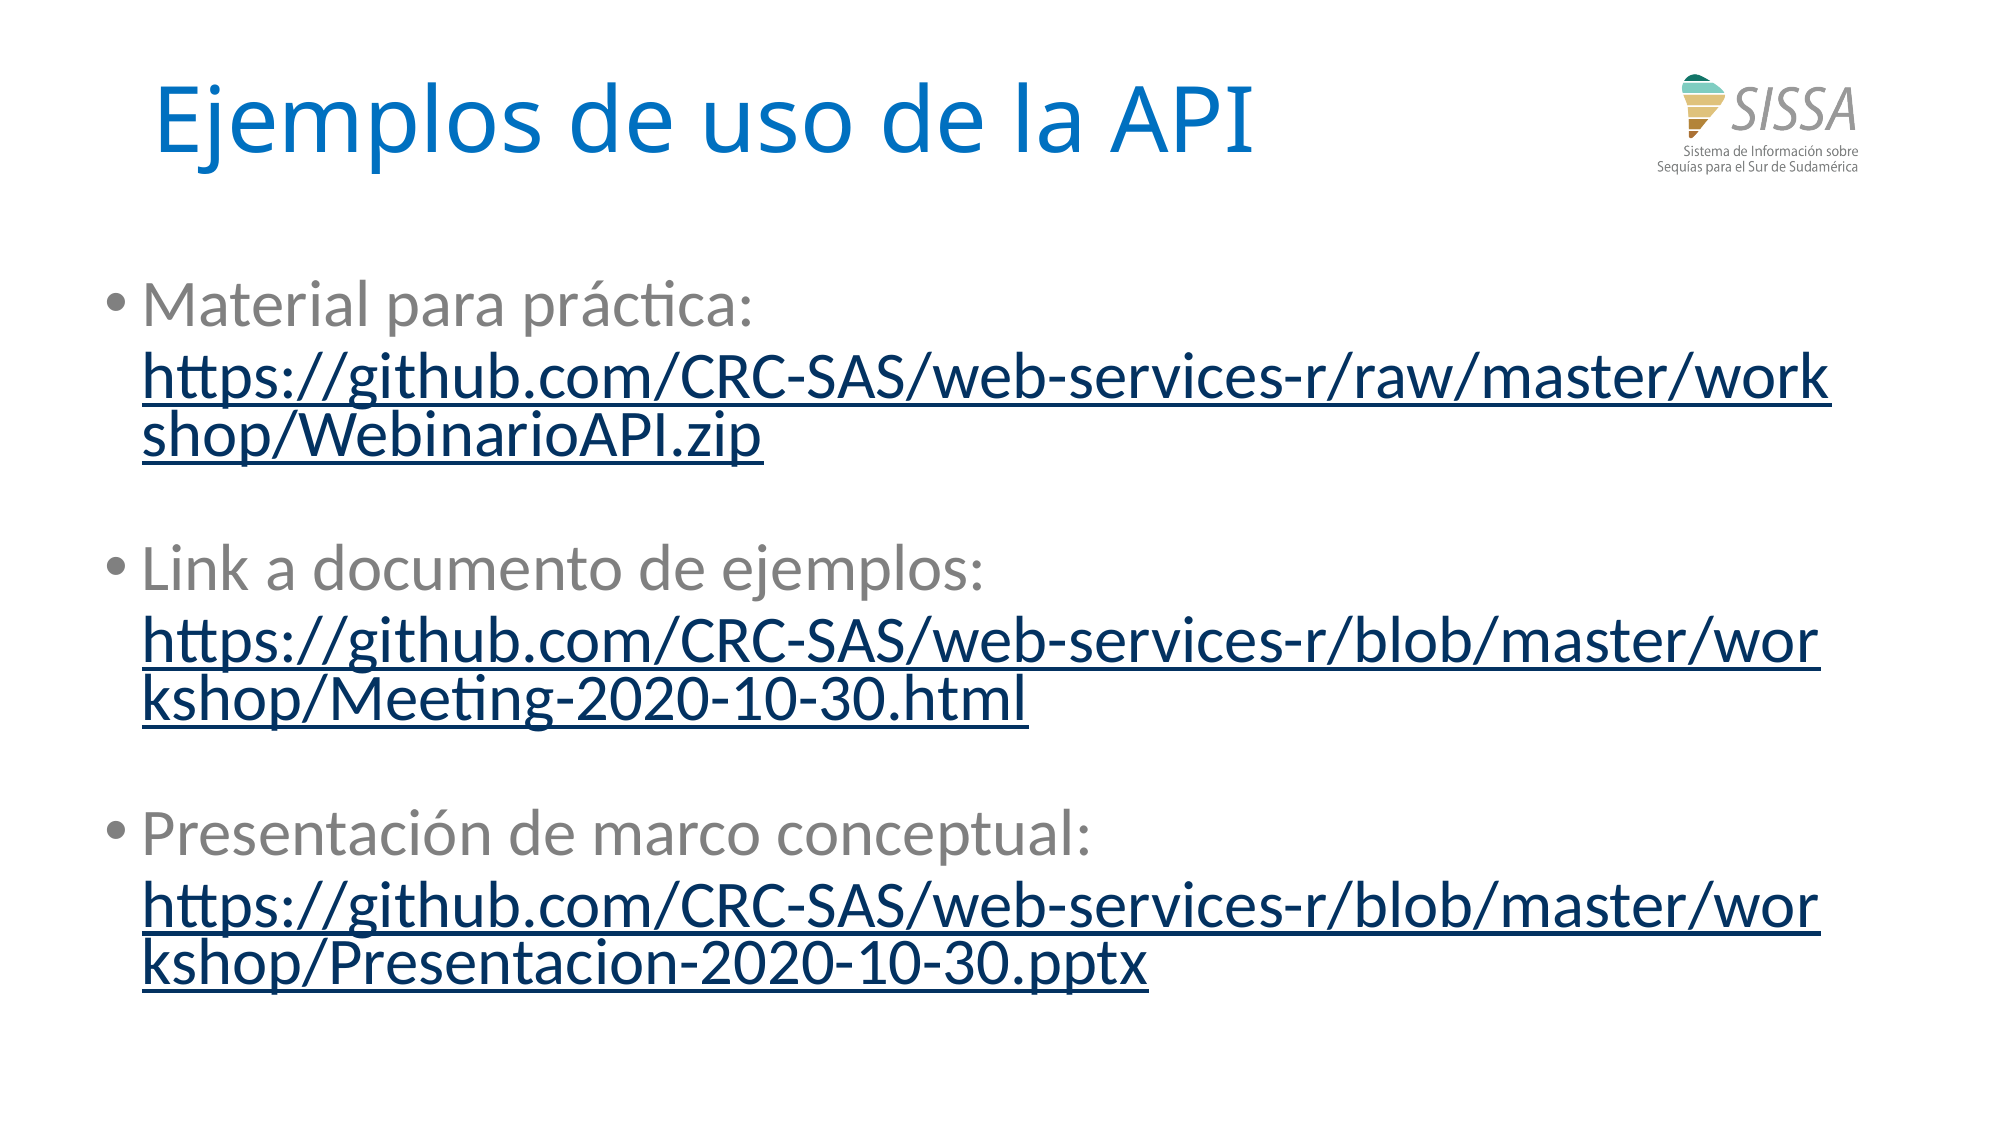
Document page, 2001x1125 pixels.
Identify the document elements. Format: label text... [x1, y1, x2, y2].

title Ejemplos de uso de la API [137, 53, 1629, 193]
list Material para práctica: https://github.com/CRC-SAS/web-services-r/raw/master/workshop/WebinarioAPI.zip Link a documento de ejemplos: https://github.com/CRC-SAS/web-services-r/blob/master/workshop/Meeting-2020-10-30.html Presentación de marco conceptual: https://github.com/CRC-SAS/web-services-r/blob/master/workshop/Presentacion-2020-10-30.pptx [89, 261, 1863, 1093]
picture [1653, 65, 1863, 181]
